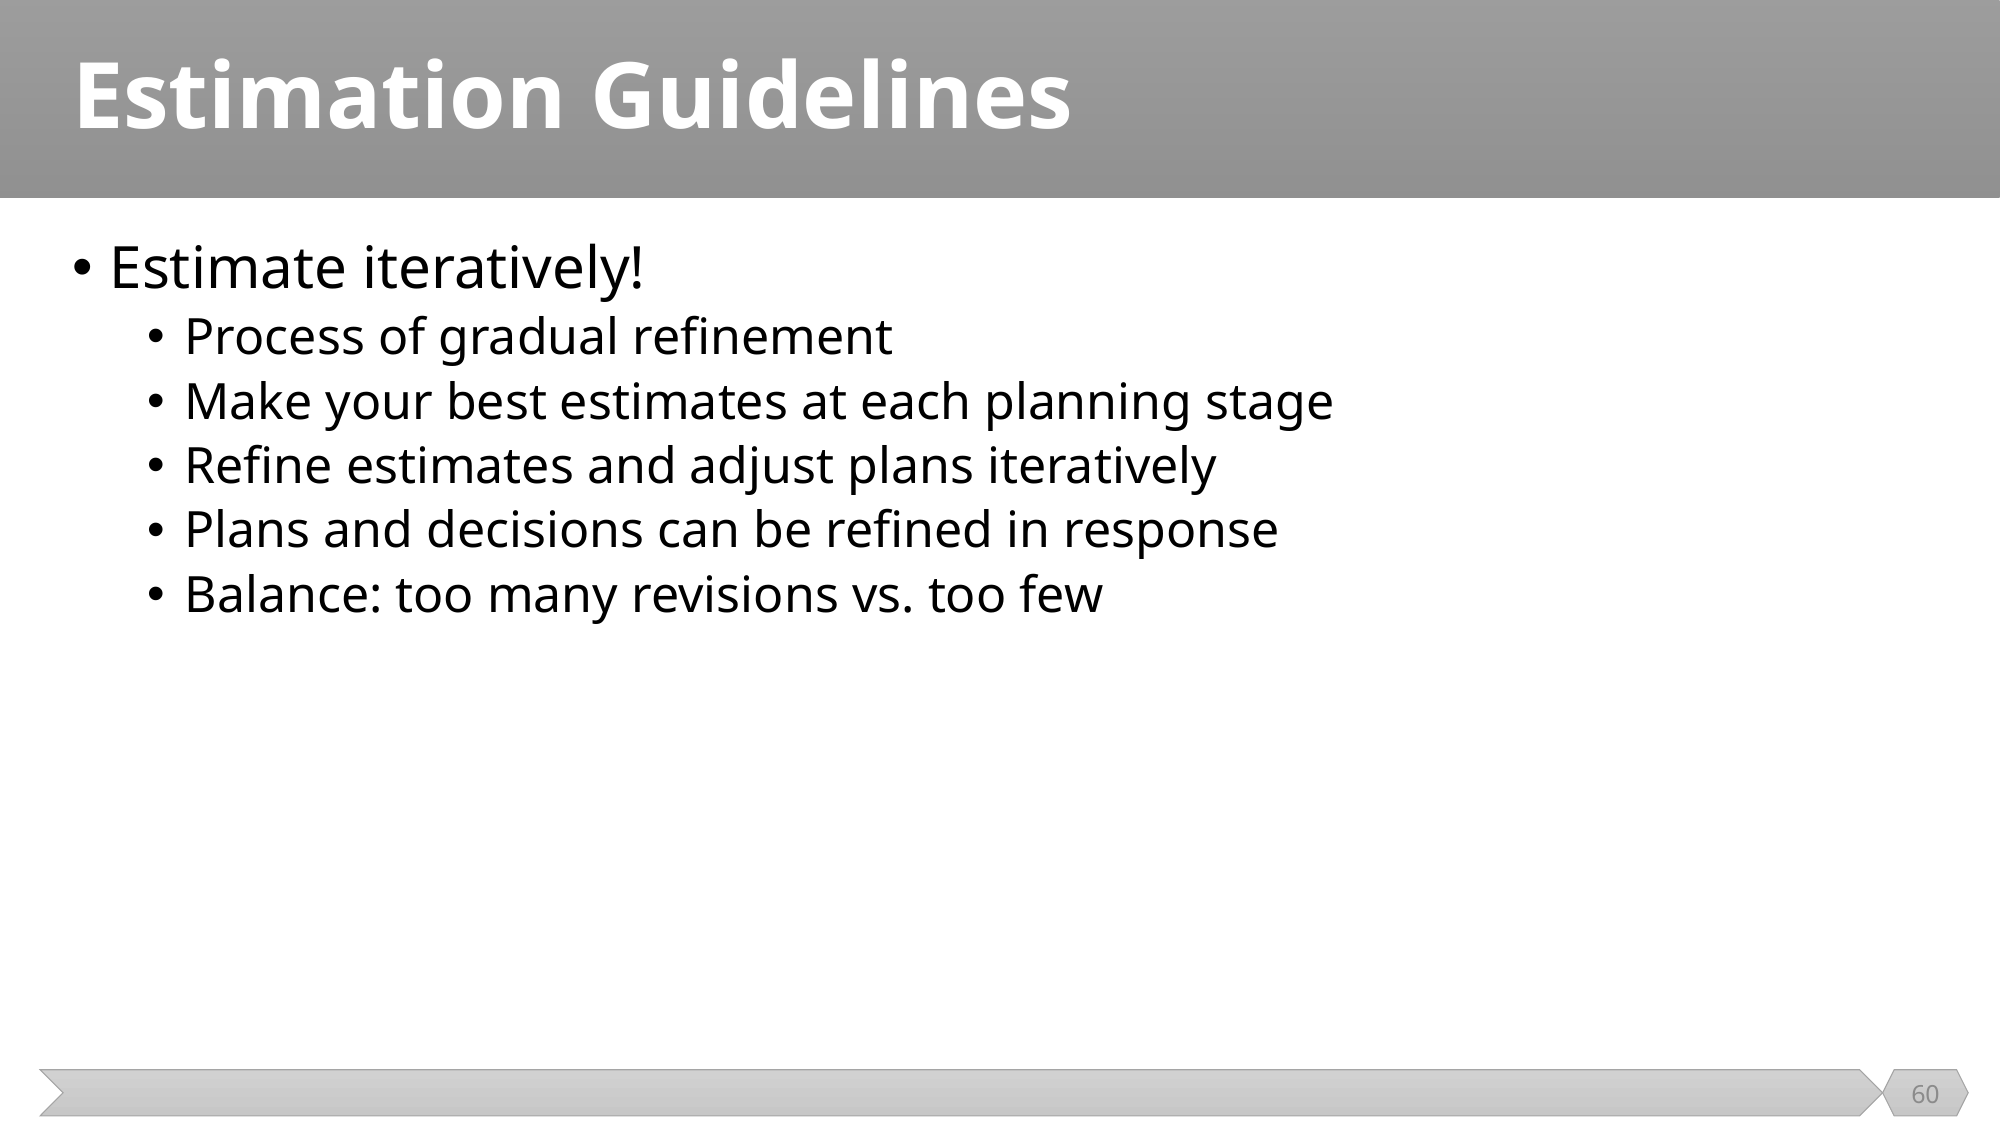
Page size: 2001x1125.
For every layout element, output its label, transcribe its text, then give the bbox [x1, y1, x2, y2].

title Estimation Guidelines [56, 0, 1969, 199]
slide_number 60 [1882, 1065, 1969, 1125]
list Estimate iteratively! Process of gradual refinement Make your best estimates at each planning stage Refine estimates and adjust plans iteratively Plans and decisions can be refined in response Balance: too many revisions vs. too few [56, 230, 1969, 1010]
